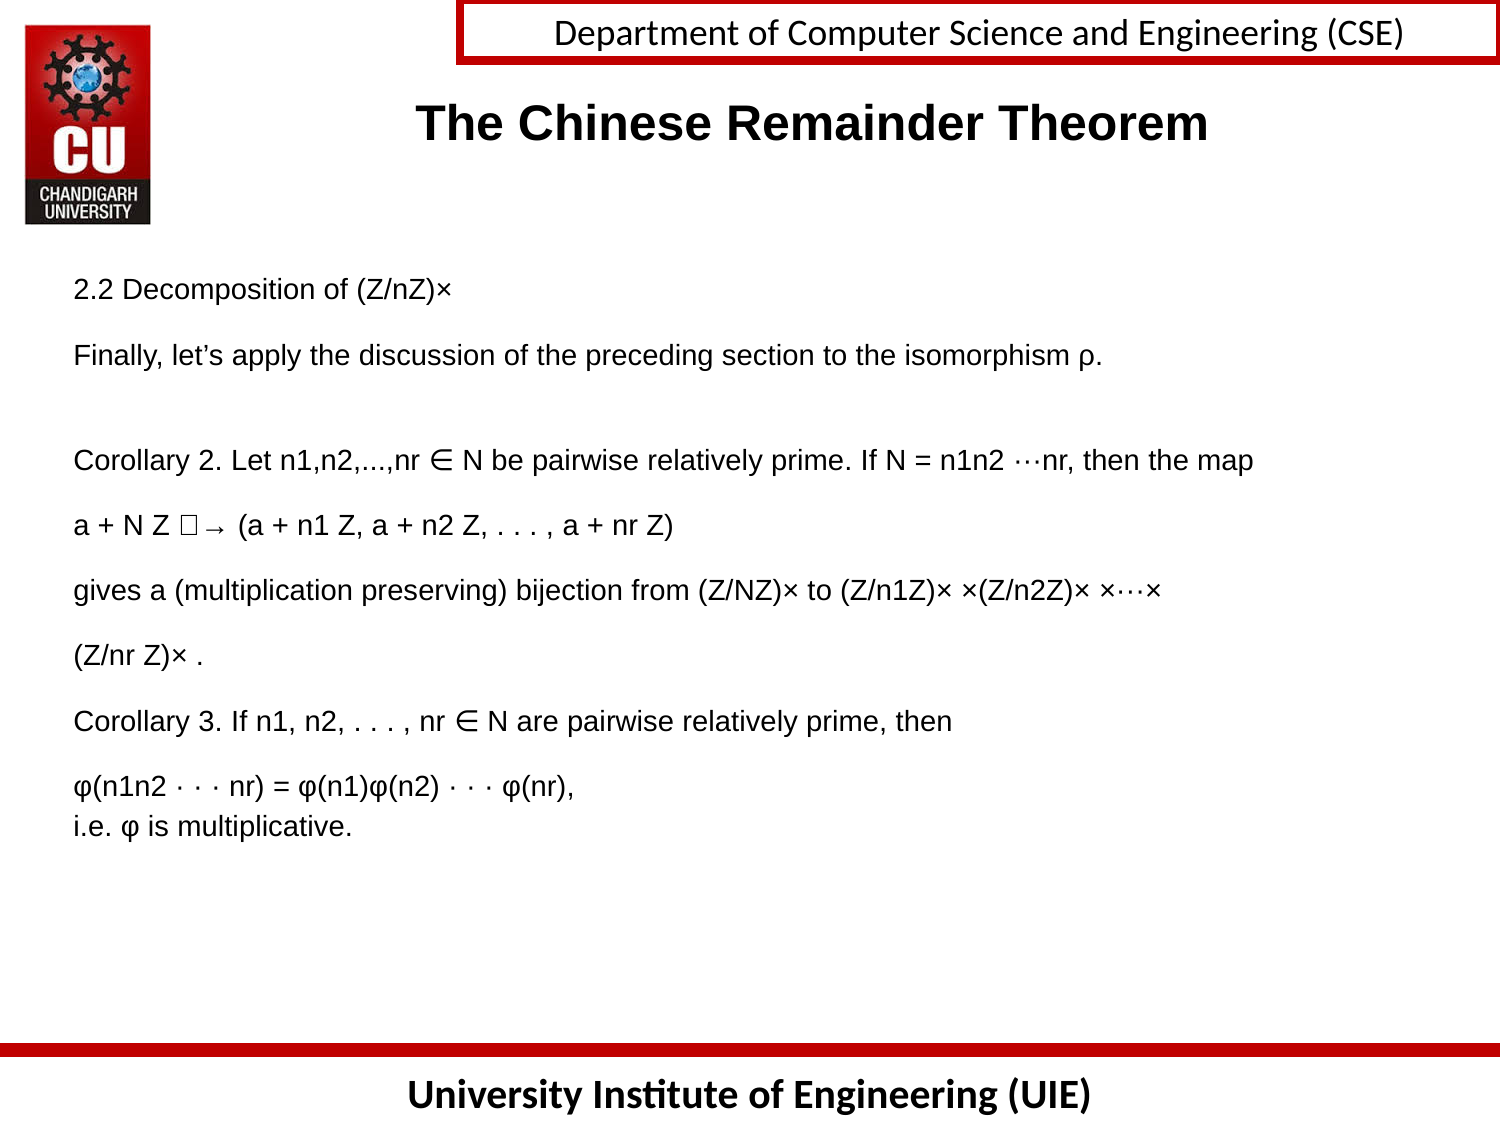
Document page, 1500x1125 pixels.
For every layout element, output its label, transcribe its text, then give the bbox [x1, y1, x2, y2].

title The Chinese Remainder Theorem [162, 99, 1463, 200]
list 2.2 Decomposition of (Z/nZ)× Finally, let’s apply the discussion of the preceding section to the isomorphism ρ. Corollary 2. Let n1,n2,...,nr ∈ N be pairwise relatively prime. If N = n1n2 ···nr, then the map a + N Z 􏰀→ (a + n1 Z, a + n2 Z, . . . , a + nr Z) gives a (multiplication preserving) bijection from (Z/NZ)× to (Z/n1Z)× ×(Z/n2Z)× ×···× (Z/nr Z)× . Corollary 3. If n1, n2, . . . , nr ∈ N are pairwise relatively prime, then φ(n1n2 · · · nr) = φ(n1)φ(n2) · · · φ(nr), i.e. φ is multiplicative. [58, 263, 1463, 1025]
picture [24, 24, 151, 225]
